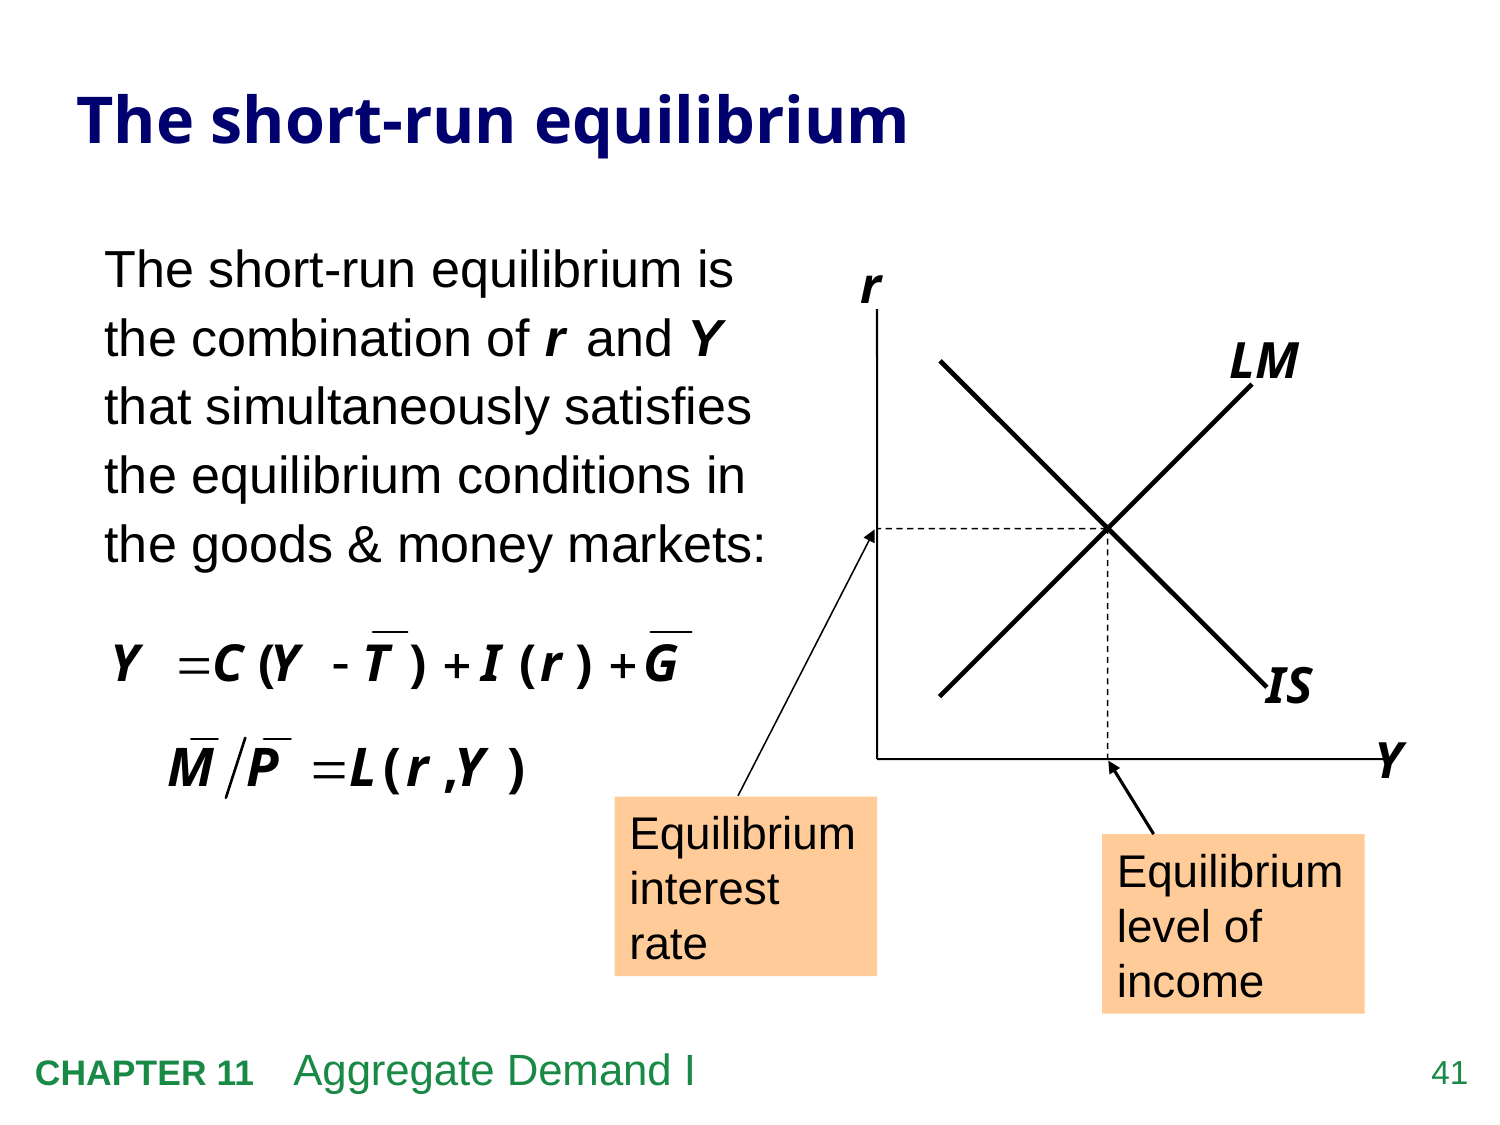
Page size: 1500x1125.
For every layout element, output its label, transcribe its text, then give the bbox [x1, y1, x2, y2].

text_box Equilibrium level of income [1102, 834, 1365, 1014]
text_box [939, 360, 1365, 722]
list The short-run equilibrium is the combination of r and Y that simultaneously satisfies the equilibrium conditions in the goods & money markets: [89, 221, 815, 810]
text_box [839, 246, 1440, 797]
title The short-run equilibrium [76, 38, 1430, 193]
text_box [162, 724, 540, 810]
text_box Equilibrium interest rate [614, 796, 878, 977]
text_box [939, 321, 1328, 697]
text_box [114, 621, 703, 703]
